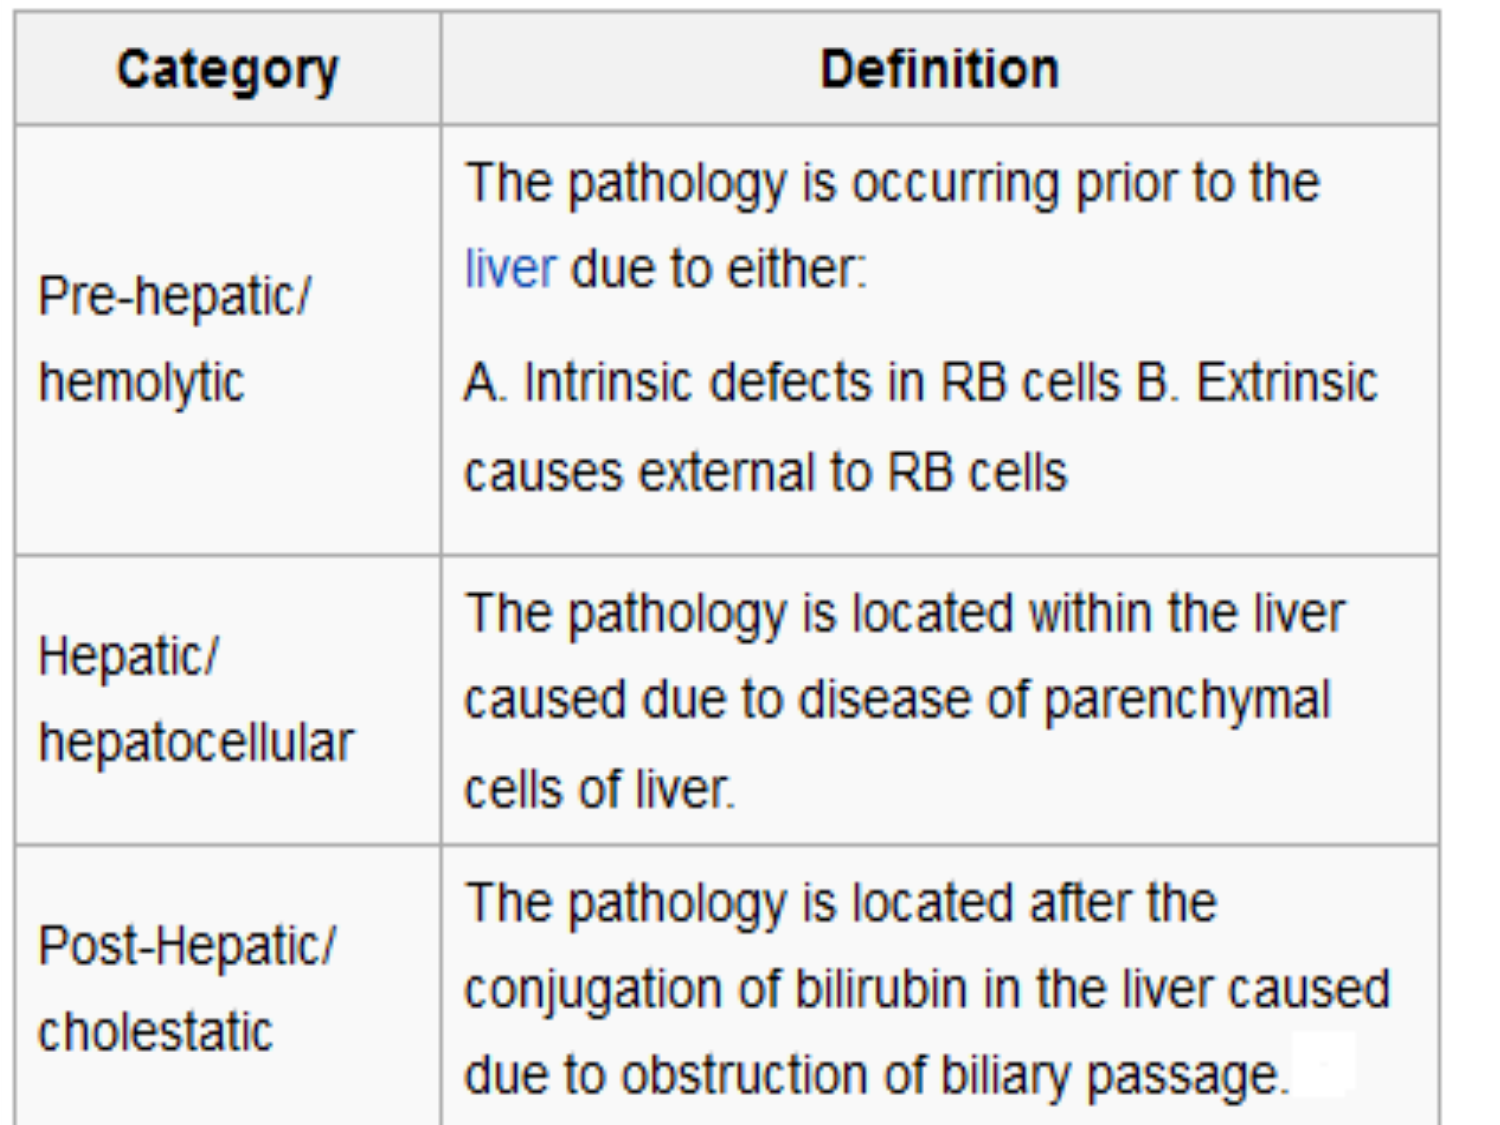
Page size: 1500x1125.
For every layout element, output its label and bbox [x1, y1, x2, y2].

list [0, 0, 1471, 1125]
